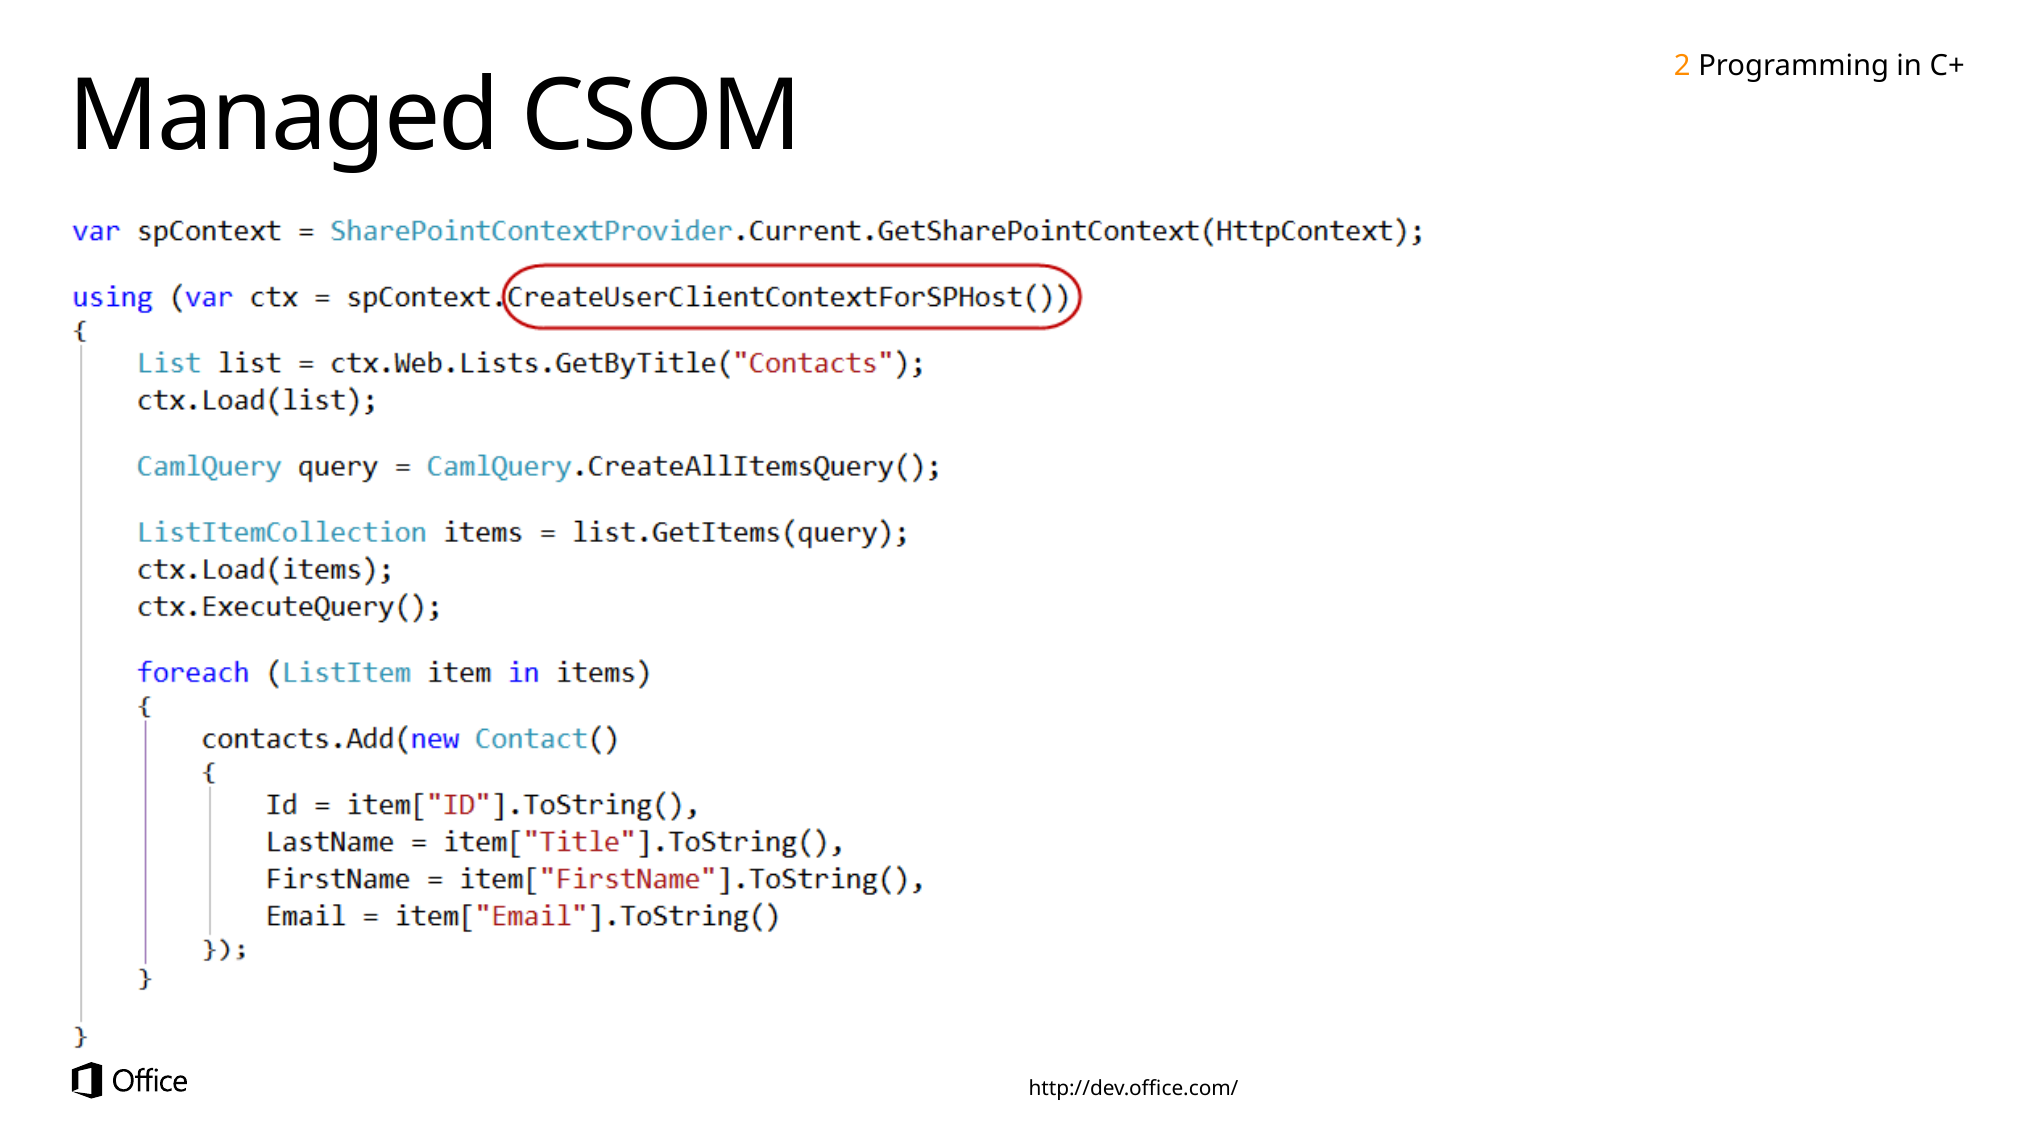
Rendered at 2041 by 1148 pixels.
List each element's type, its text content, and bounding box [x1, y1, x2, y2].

footer 2 Programming in C+ [1306, 48, 1996, 110]
title Managed CSOM [45, 48, 1996, 199]
picture [50, 197, 1455, 1062]
